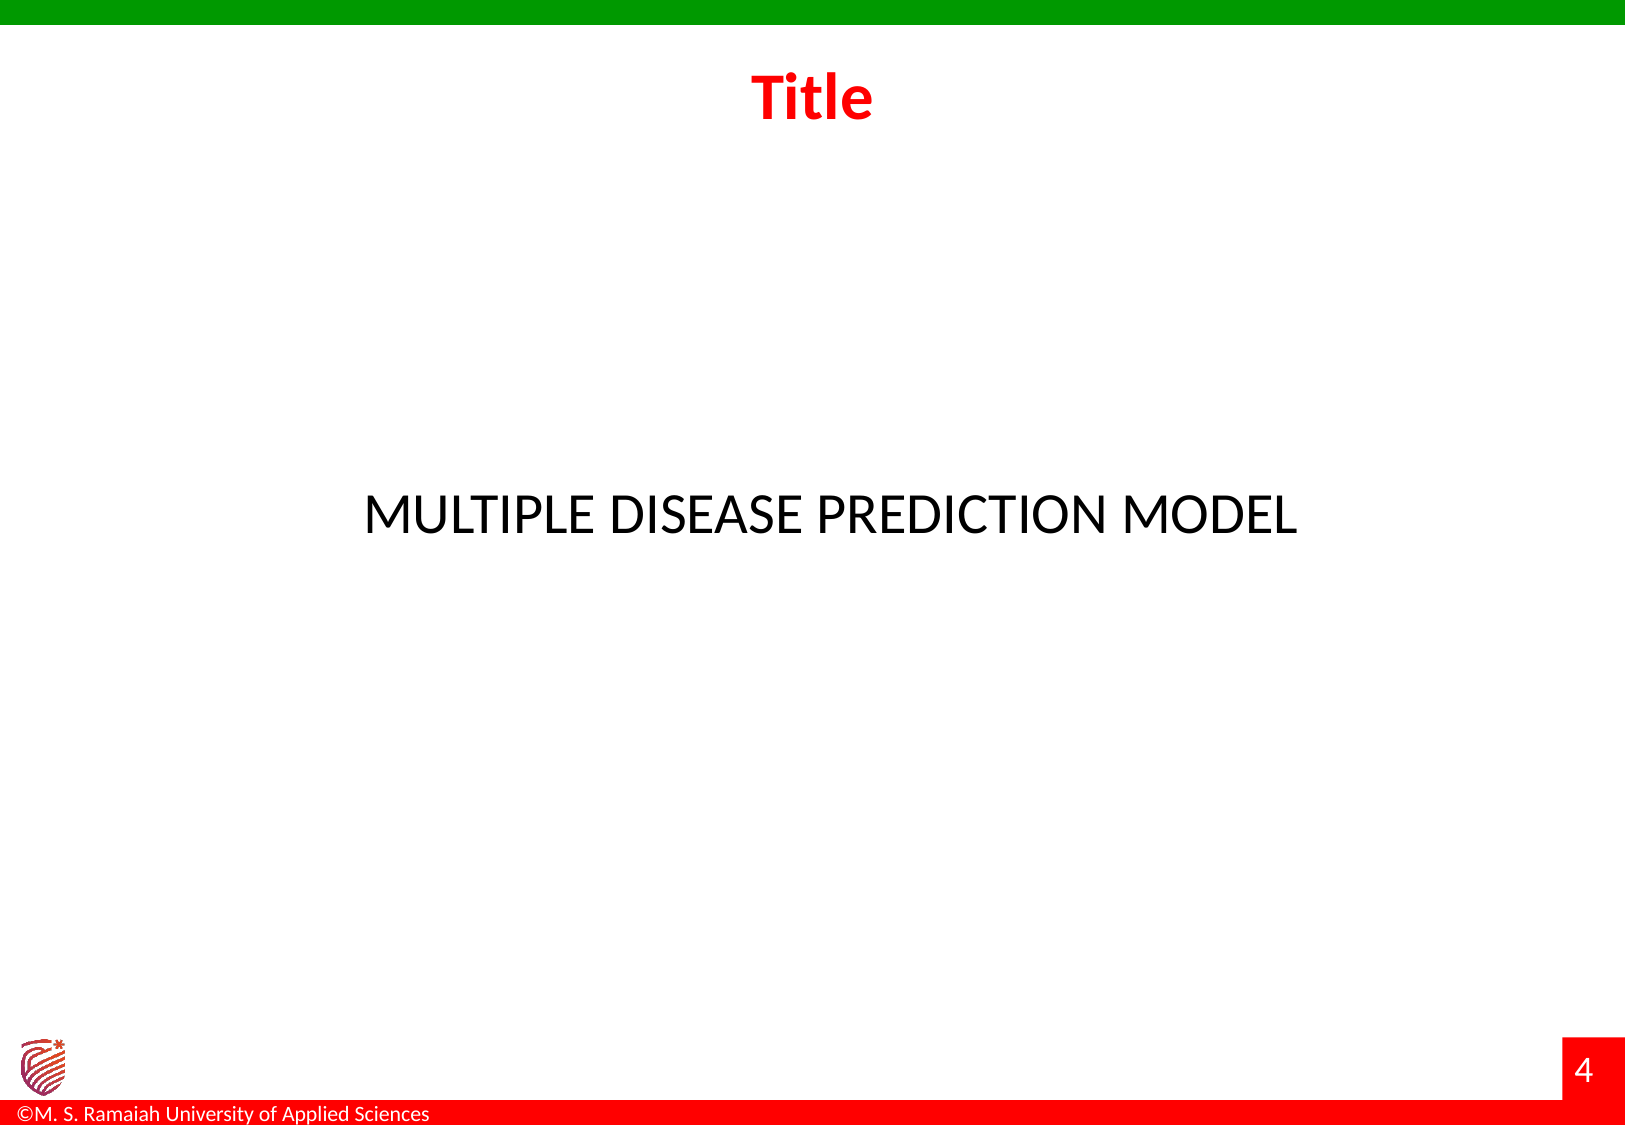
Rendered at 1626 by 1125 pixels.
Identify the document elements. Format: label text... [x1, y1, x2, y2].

list MULTIPLE DISEASE PREDICTION MODEL [109, 468, 1391, 610]
picture [21, 1039, 65, 1096]
title Title [81, 45, 1544, 173]
